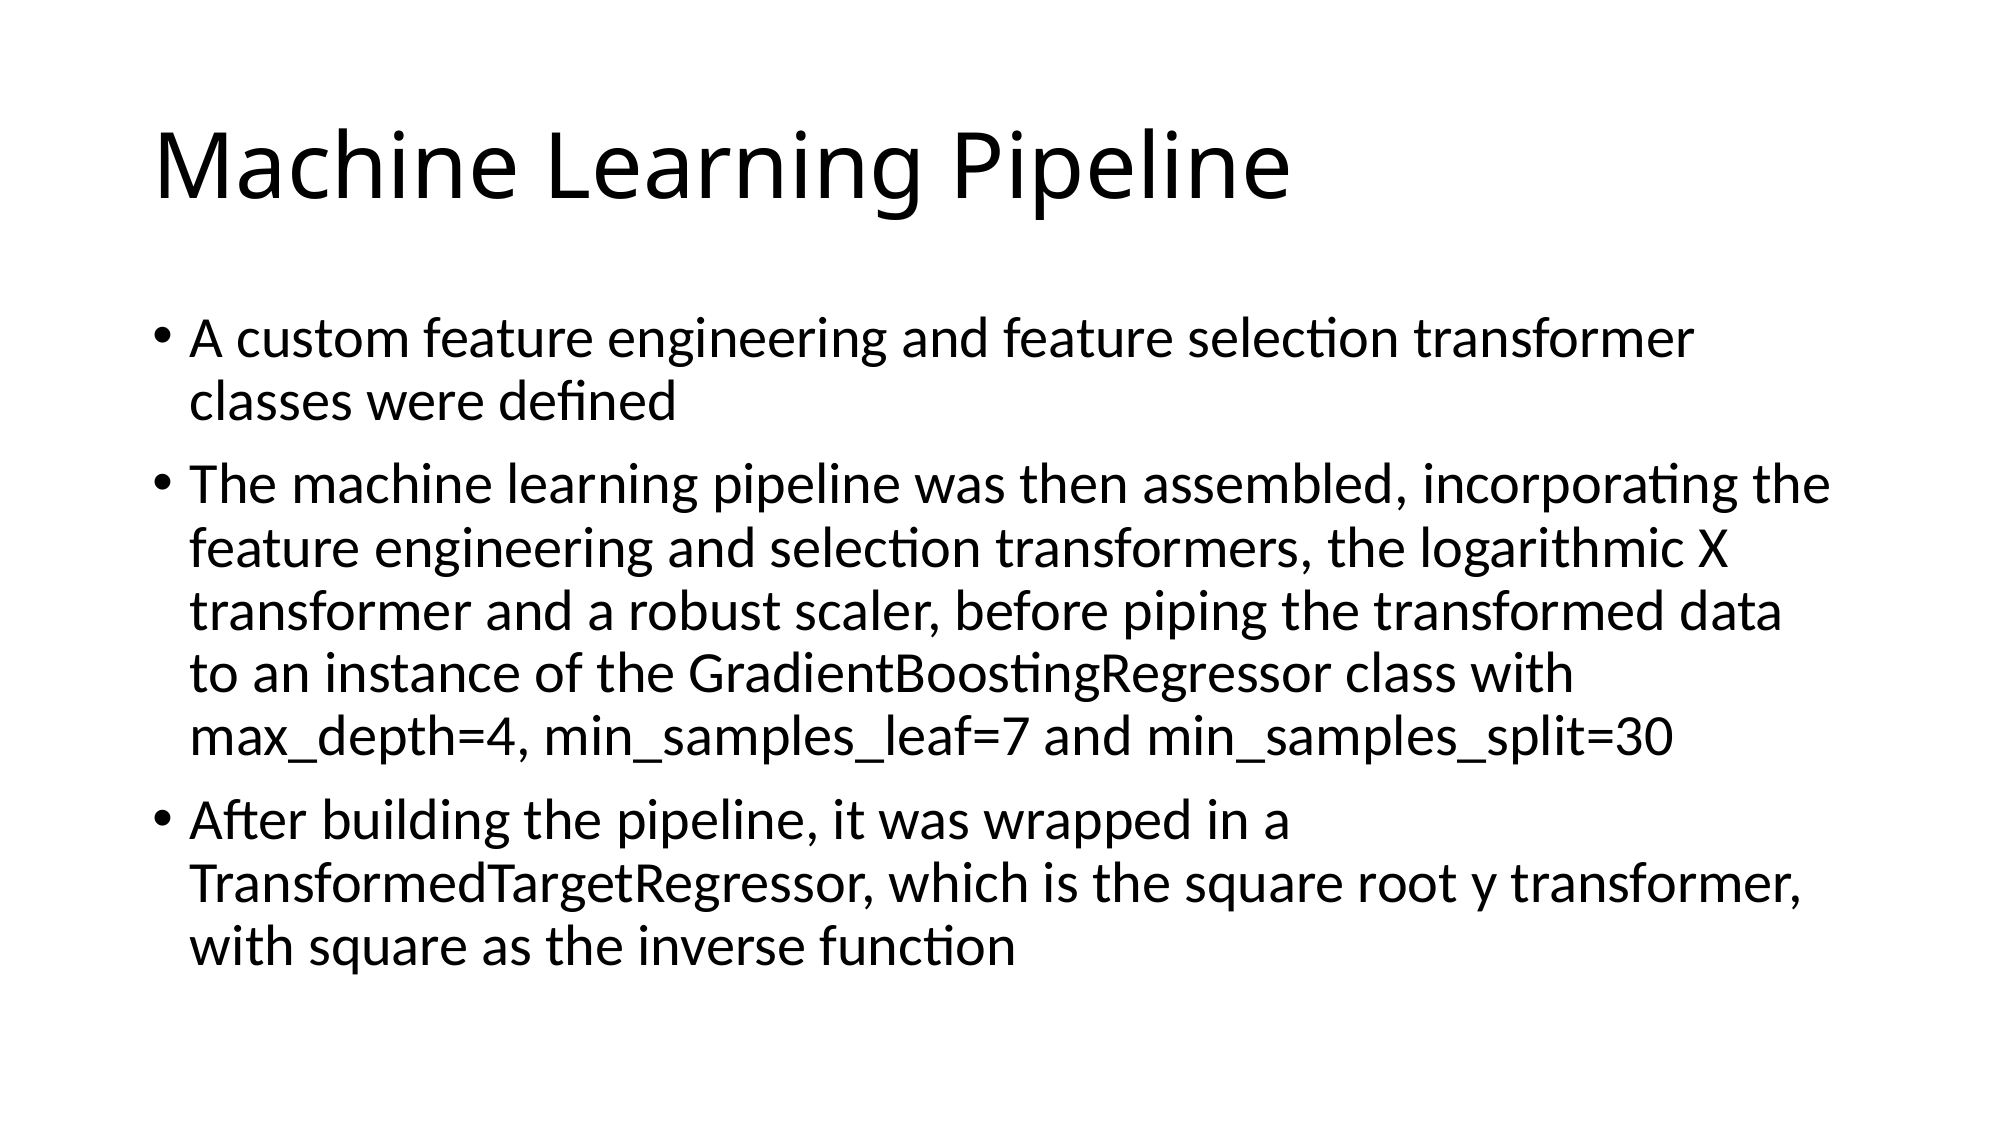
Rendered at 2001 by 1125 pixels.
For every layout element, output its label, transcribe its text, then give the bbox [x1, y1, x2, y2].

list A custom feature engineering and feature selection transformer classes were defined The machine learning pipeline was then assembled, incorporating the feature engineering and selection transformers, the logarithmic X transformer and a robust scaler, before piping the transformed data to an instance of the GradientBoostingRegressor class with max_depth=4, min_samples_leaf=7 and min_samples_split=30 After building the pipeline, it was wrapped in a TransformedTargetRegressor, which is the square root y transformer, with square as the inverse function [137, 299, 1863, 1014]
title Machine Learning Pipeline [137, 59, 1863, 278]
